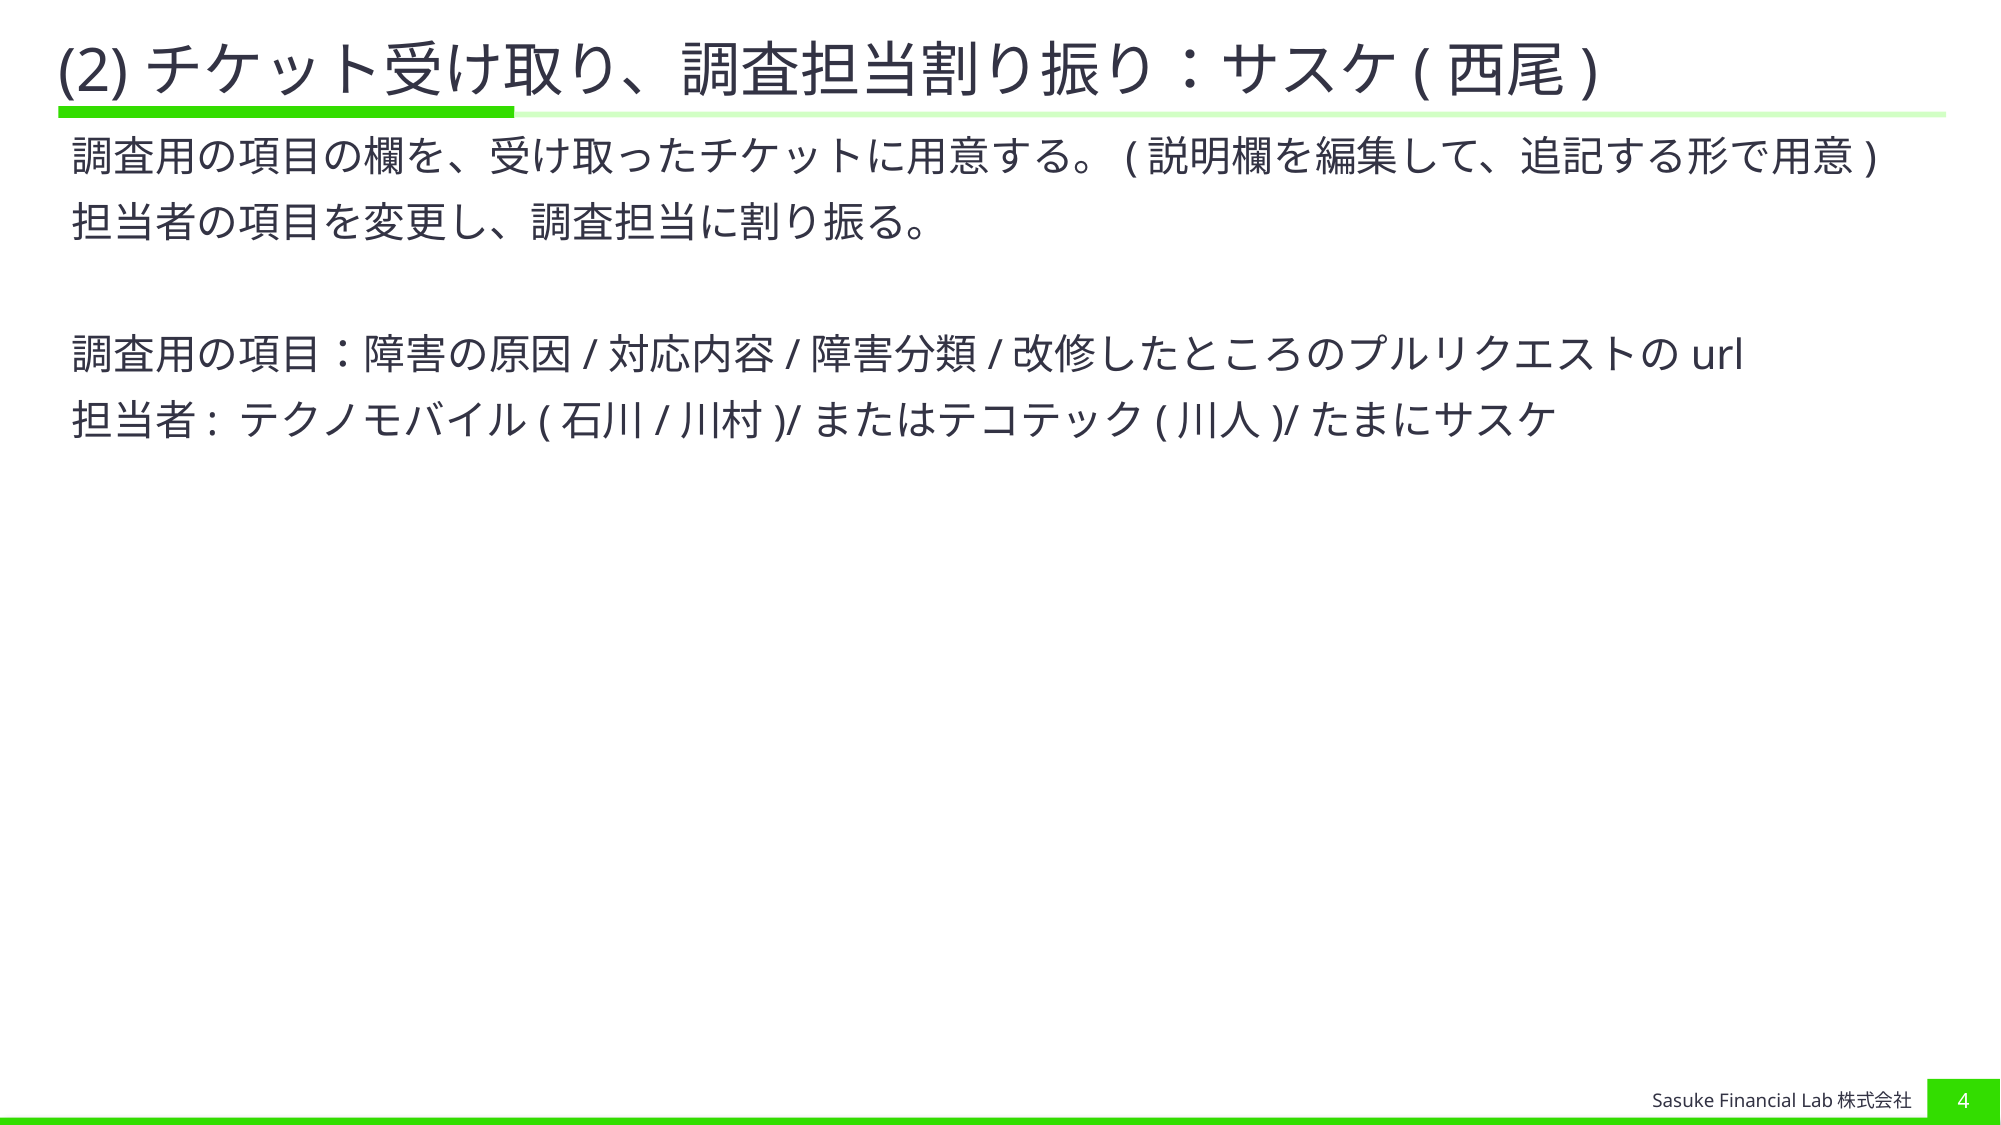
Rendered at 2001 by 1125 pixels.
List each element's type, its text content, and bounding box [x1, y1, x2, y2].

list 調査用の項目の欄を、受け取ったチケットに用意する。(説明欄を編集して、追記する形で用意) 担当者の項目を変更し、調査担当に割り振る。 調査用の項目：障害の原因/対応内容/障害分類/改修したところのプルリクエストのurl 担当者: テクノモバイル(石川/川村)/またはテコテック(川人)/たまにサスケ [56, 128, 1947, 1061]
title (2)チケット受け取り、調査担当割り振り：サスケ(西尾) [58, 29, 1947, 115]
footer Sasuke Financial Lab株式会社 [1628, 1079, 1927, 1120]
slide_number ‹#› [1927, 1078, 2000, 1125]
